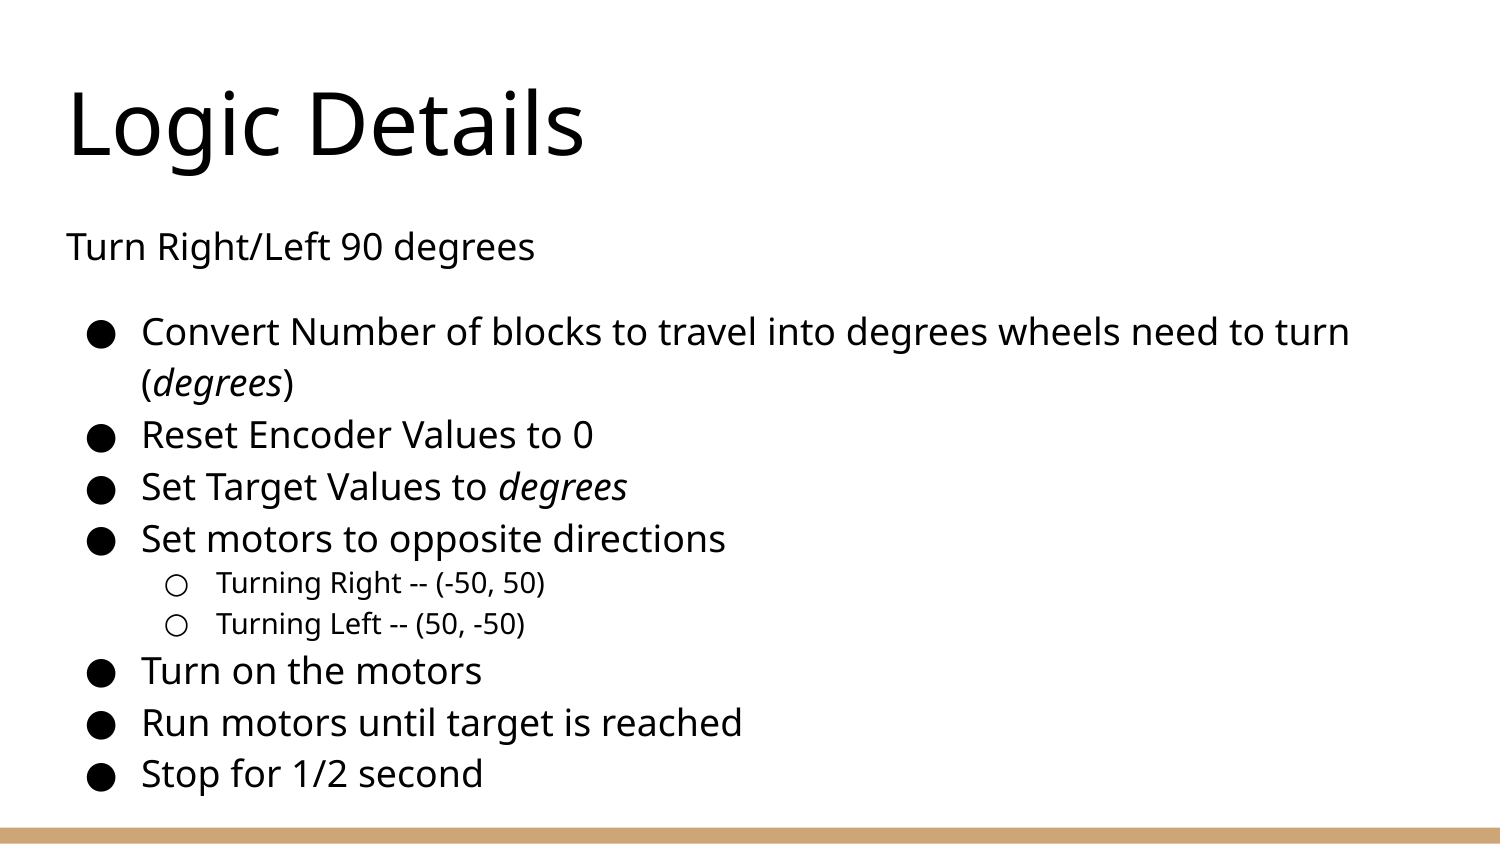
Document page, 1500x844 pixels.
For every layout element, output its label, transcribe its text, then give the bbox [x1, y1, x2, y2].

list Turn Right/Left 90 degrees Convert Number of blocks to travel into degrees wheels need to turn (degrees) Reset Encoder Values to 0 Set Target Values to degrees Set motors to opposite directions Turning Right -- (-50, 50) Turning Left -- (50, -50) Turn on the motors Run motors until target is reached Stop for 1/2 second [51, 200, 1449, 752]
title Logic Details [51, 51, 1449, 189]
